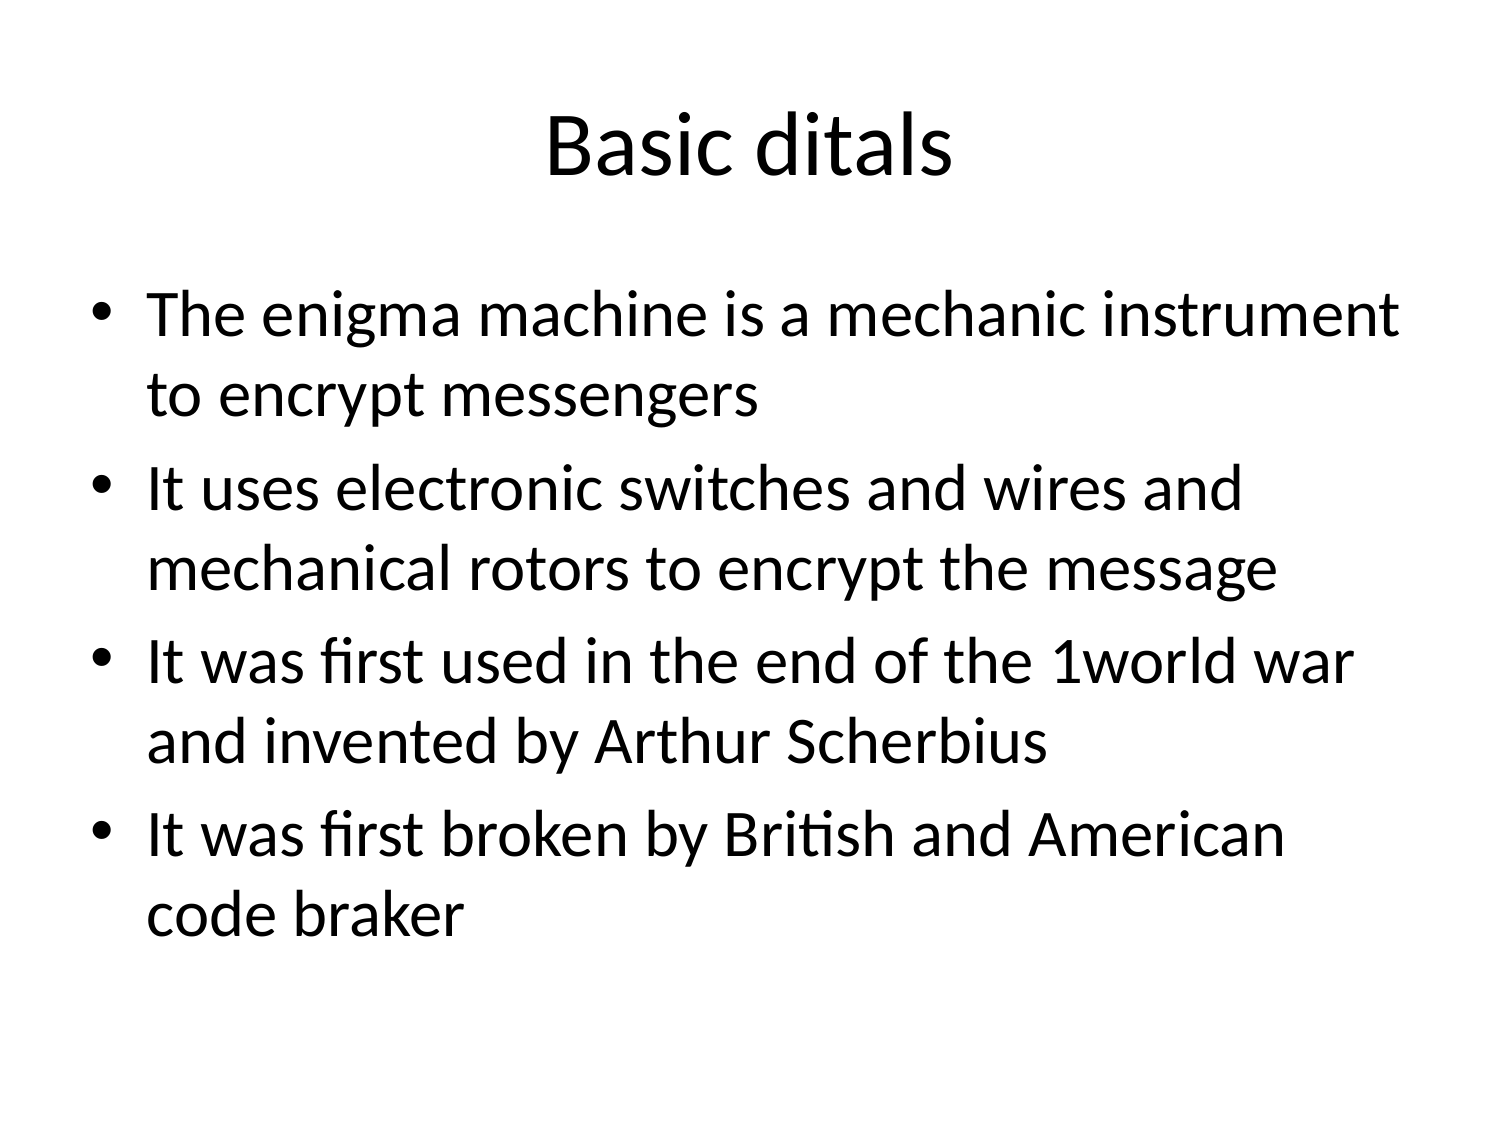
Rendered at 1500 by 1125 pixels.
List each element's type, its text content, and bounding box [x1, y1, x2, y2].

title Basic ditals [75, 45, 1425, 233]
list The enigma machine is a mechanic instrument to encrypt messengers It uses electronic switches and wires and mechanical rotors to encrypt the message It was first used in the end of the 1world war and invented by Arthur Scherbius It was first broken by British and American code braker [75, 262, 1425, 1005]
